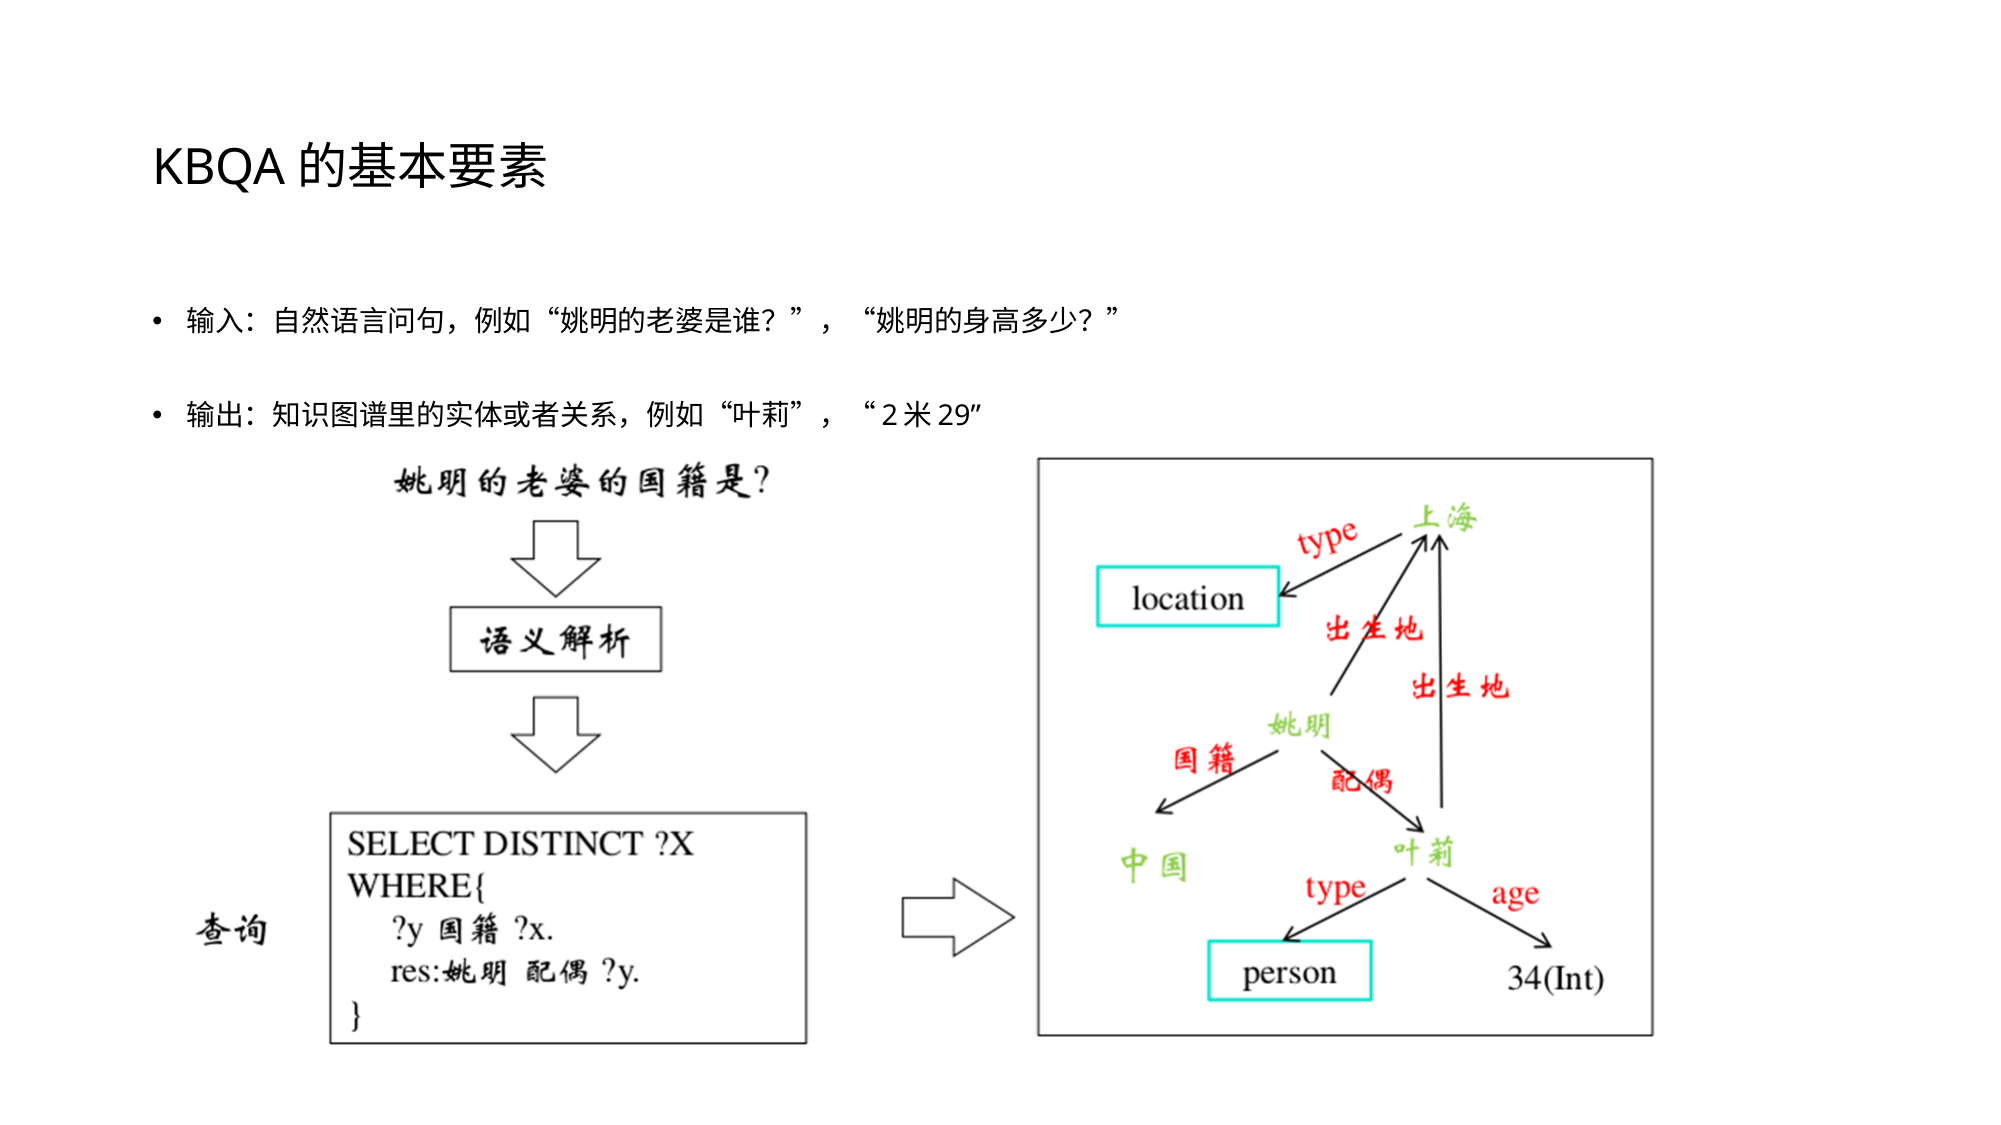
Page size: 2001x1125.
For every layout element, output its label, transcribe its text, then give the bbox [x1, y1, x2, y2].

title KBQA的基本要素 [137, 59, 1863, 278]
list 输入：自然语言问句，例如“姚明的老婆是谁？”，“姚明的身高多少？” 输出：知识图谱里的实体或者关系，例如“叶莉”，“2米29” 评价标准：召回率，准确率，F1-Score [137, 299, 1863, 536]
picture [150, 447, 1665, 1055]
